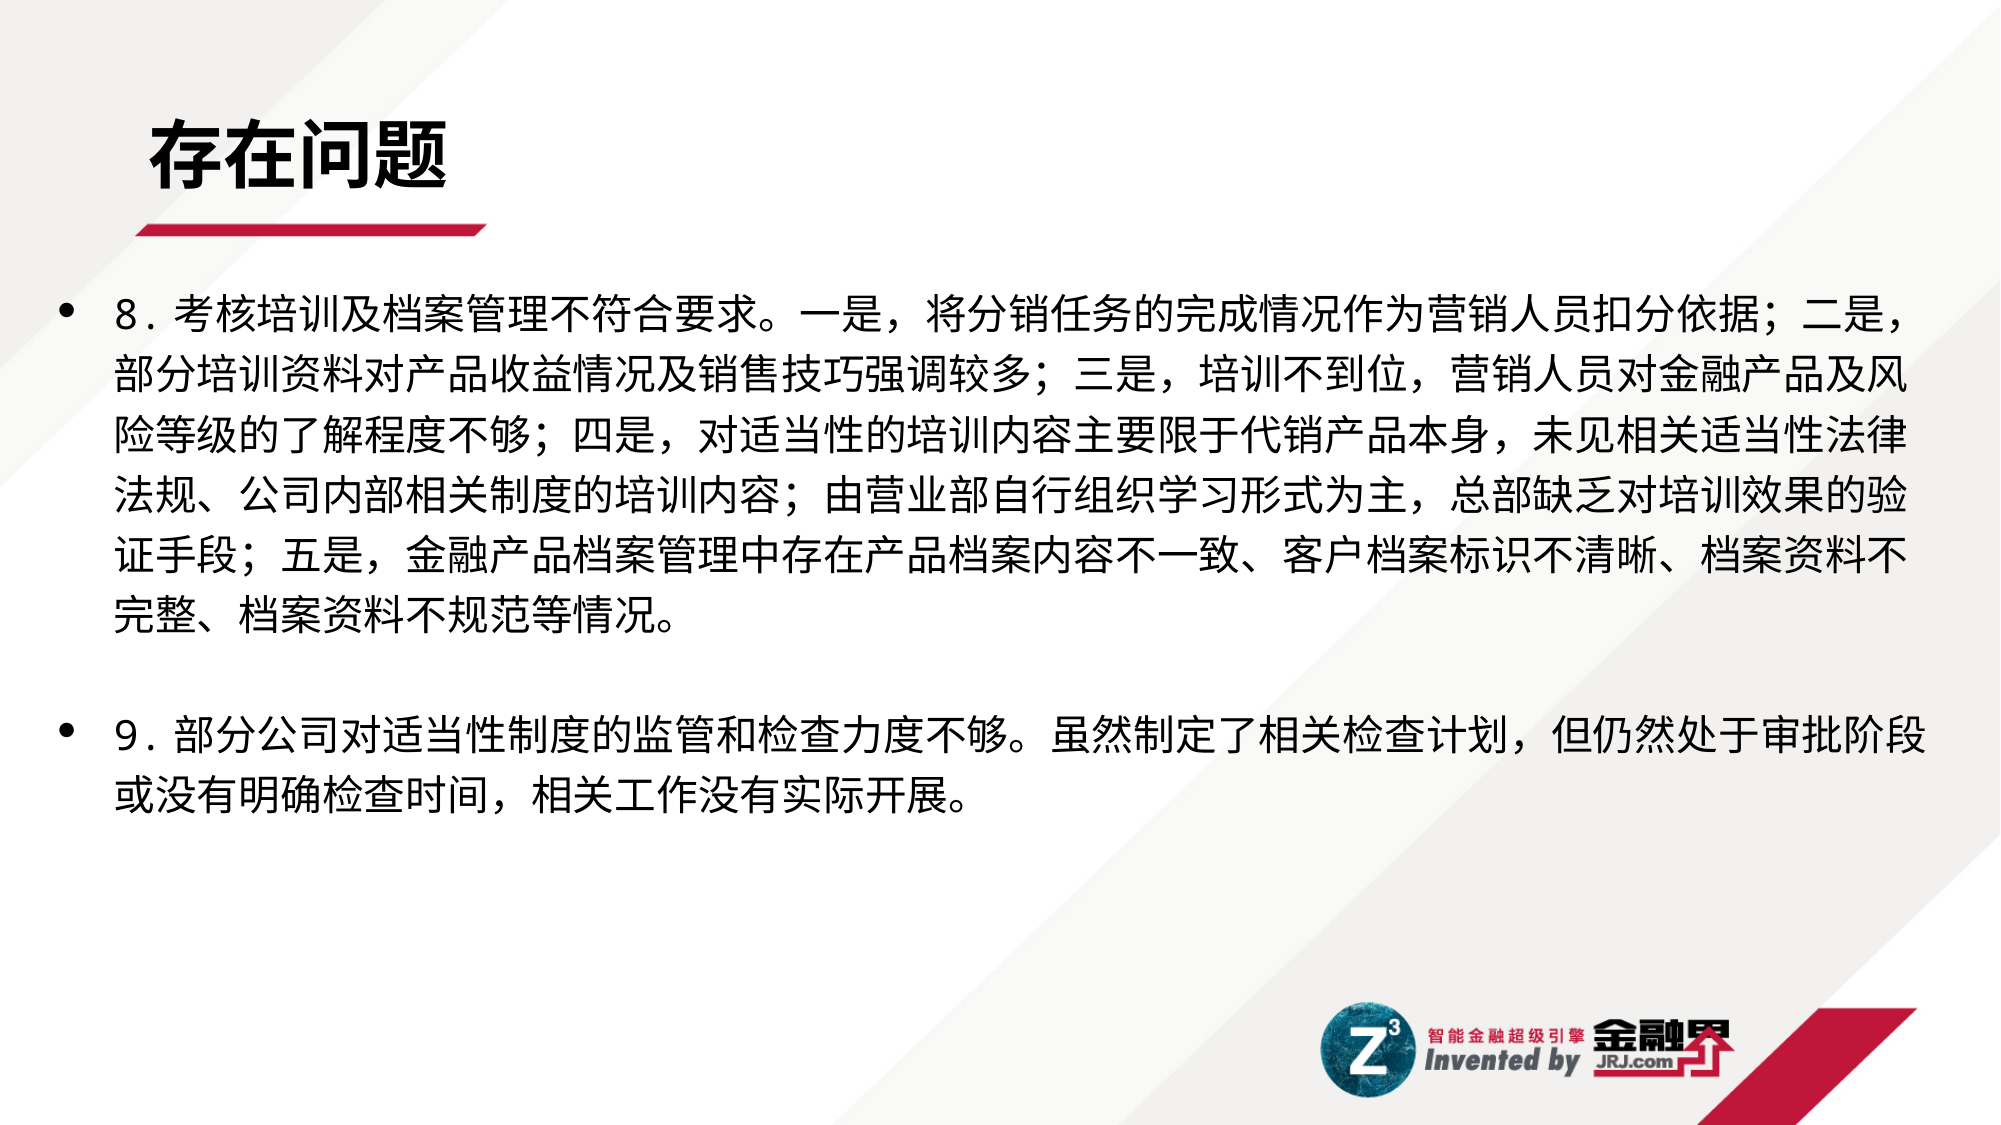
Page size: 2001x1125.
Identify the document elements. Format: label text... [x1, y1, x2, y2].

text_box 8.考核培训及档案管理不符合要求。一是，将分销任务的完成情况作为营销人员扣分依据；二是，部分培训资料对产品收益情况及销售技巧强调较多；三是，培训不到位，营销人员对金融产品及风险等级的了解程度不够；四是，对适当性的培训内容主要限于代销产品本身，未见相关适当性法律法规、公司内部相关制度的培训内容；由营业部自行组织学习形式为主，总部缺乏对培训效果的验证手段；五是，金融产品档案管理中存在产品档案内容不一致、客户档案标识不清晰、档案资料不完整、档案资料不规范等情况。 9.部分公司对适当性制度的监管和检查力度不够。虽然制定了相关检查计划，但仍然处于审批阶段或没有明确检查时间，相关工作没有实际开展。 [42, 270, 1944, 826]
title 存在问题 [133, 106, 1541, 211]
picture [0, 0, 2001, 1125]
